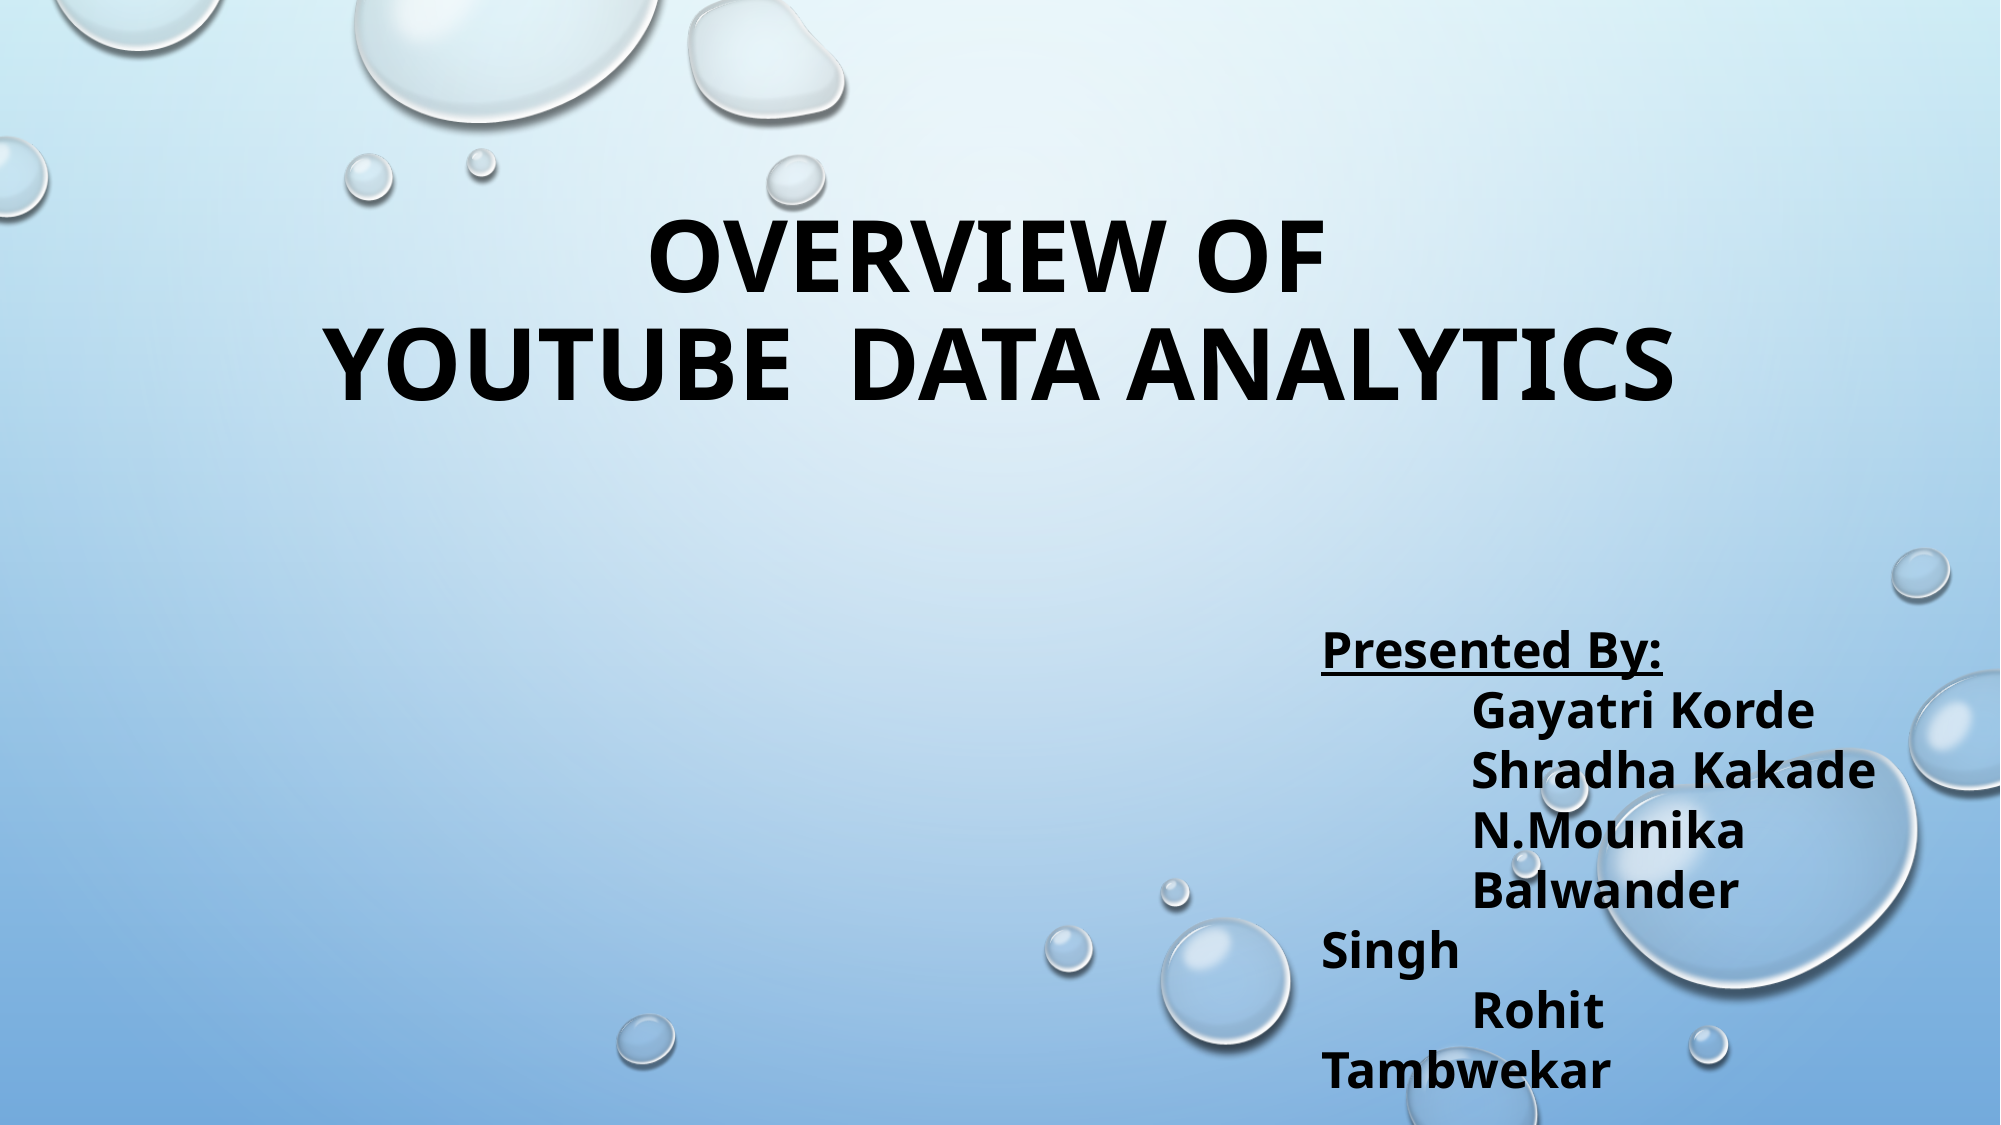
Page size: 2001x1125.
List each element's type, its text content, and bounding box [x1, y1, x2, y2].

picture [0, 0, 2000, 1125]
title OVERVIEW of YouTube Data Analytics [194, 182, 1806, 430]
text_box Presented By: Gayatri Korde Shradha Kakade N.Mounika Balwander Singh Rohit Tambwekar [1306, 610, 1904, 1106]
